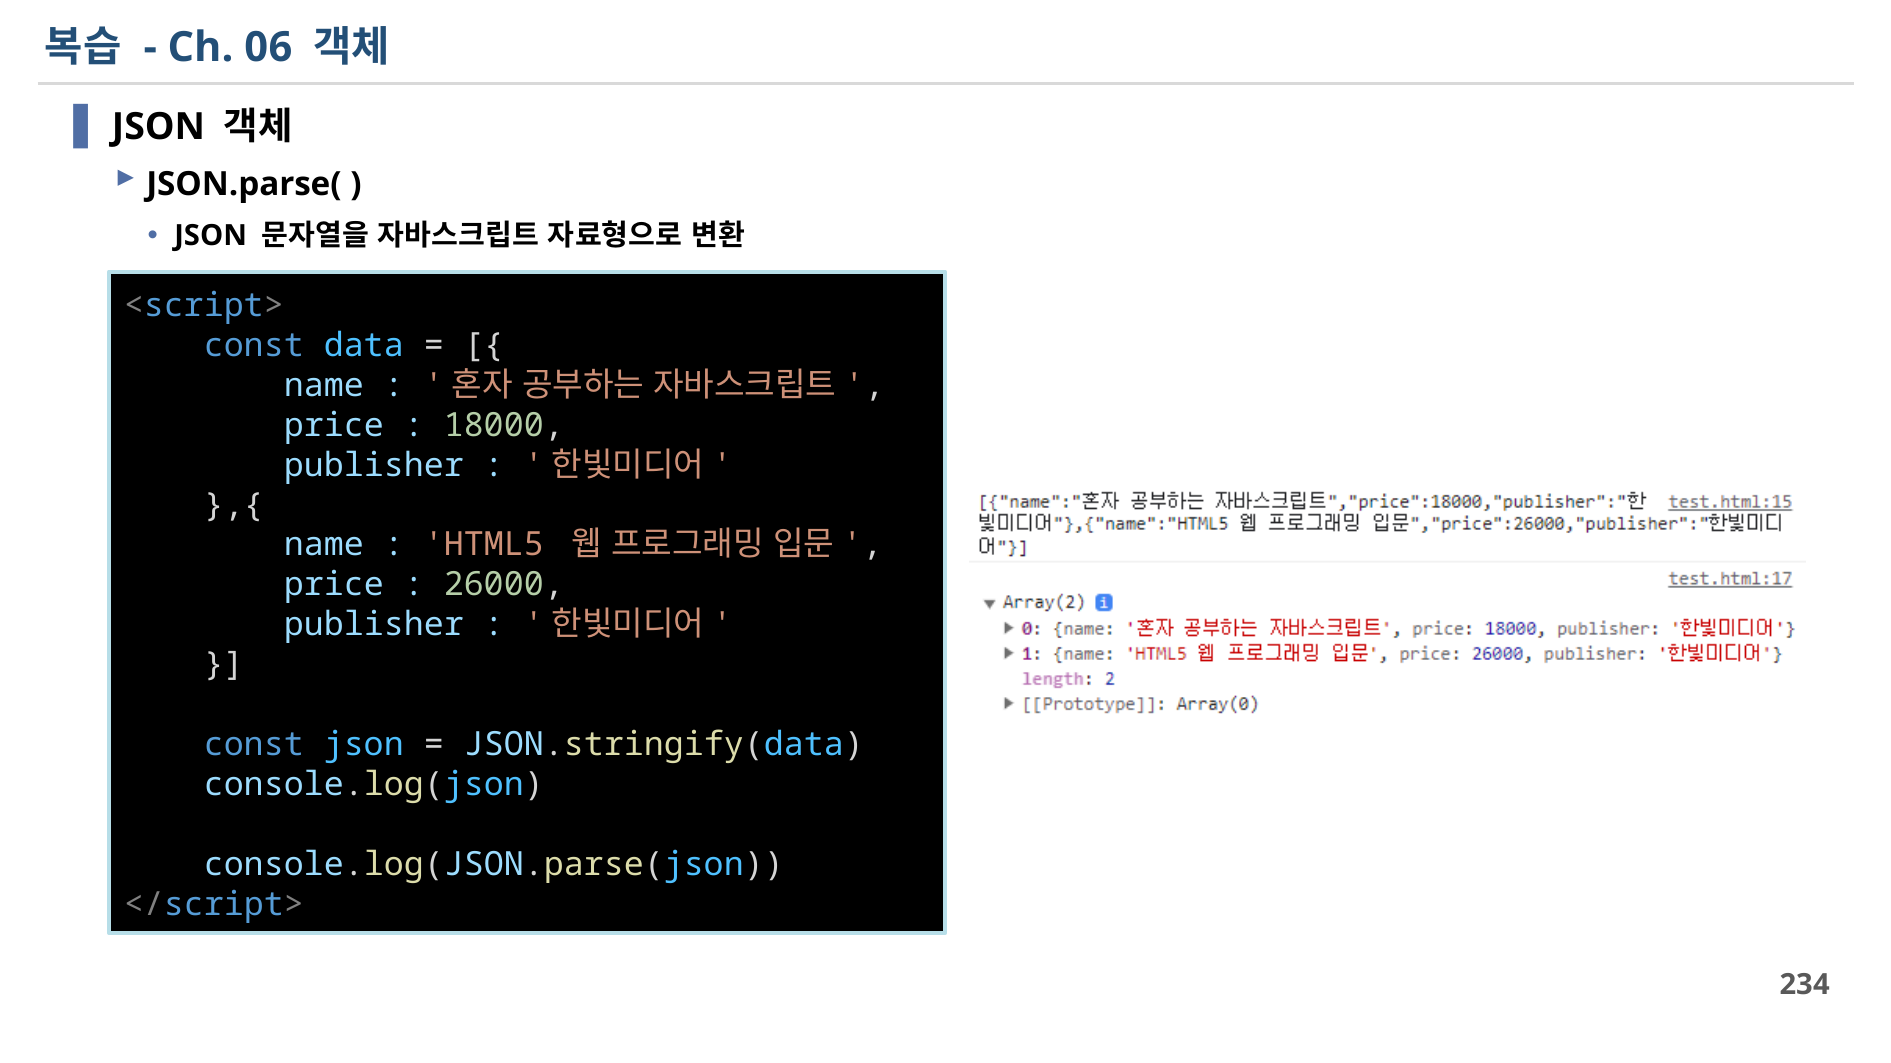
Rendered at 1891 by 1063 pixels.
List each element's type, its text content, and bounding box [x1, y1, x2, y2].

slide_number 234 [1703, 956, 1845, 1014]
title 복습 - Ch. 06 객체 [29, 11, 1809, 78]
picture [968, 486, 1806, 719]
text_box <script> const data = [{ name : '혼자 공부하는 자바스크립트', price : 18000, publisher : '한빛미디어' },{ name : 'HTML5 웹 프로그래밍 입문', price : 26000, publisher : '한빛미디어' }] const json = JSON.stringify(data) console.log(json) console.log(JSON.parse(json)) </script> [107, 270, 947, 935]
list JSON 객체 JSON.parse( ) JSON 문자열을 자바스크립트 자료형으로 변환 [43, 94, 1845, 382]
